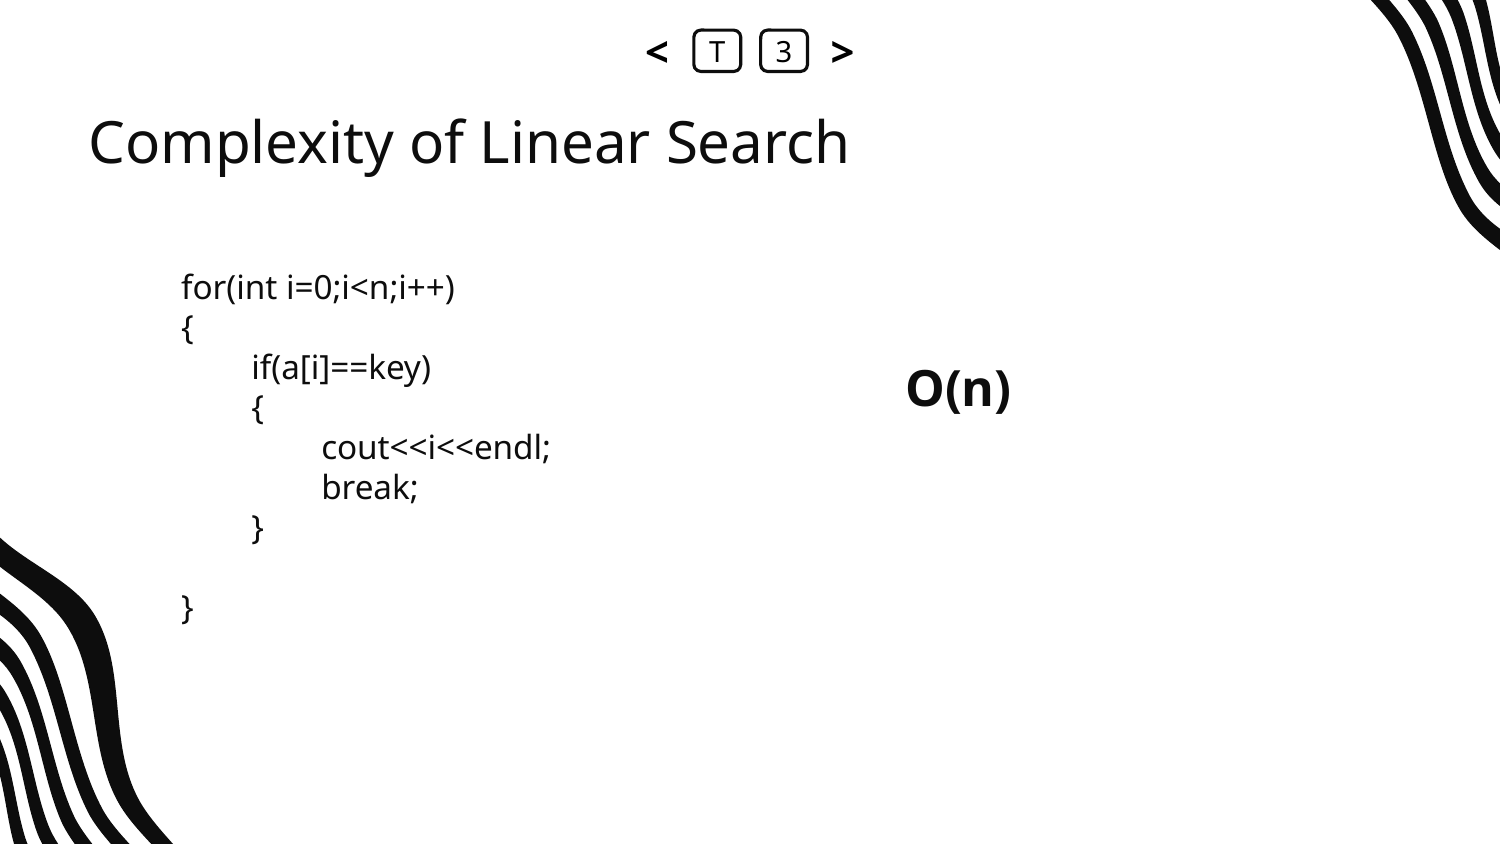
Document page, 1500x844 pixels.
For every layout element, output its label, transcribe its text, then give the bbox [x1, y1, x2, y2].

title Complexity of Linear Search [73, 99, 1288, 194]
text_box > [819, 30, 867, 72]
text_box T [693, 30, 741, 72]
text_box 3 [760, 30, 808, 72]
text_box < [633, 30, 681, 72]
text_box for(int i=0;i<n;i++) { if(a[i]==key) { cout<<i<<endl; break; } } [96, 211, 610, 745]
text_box O(n) [890, 341, 1404, 573]
